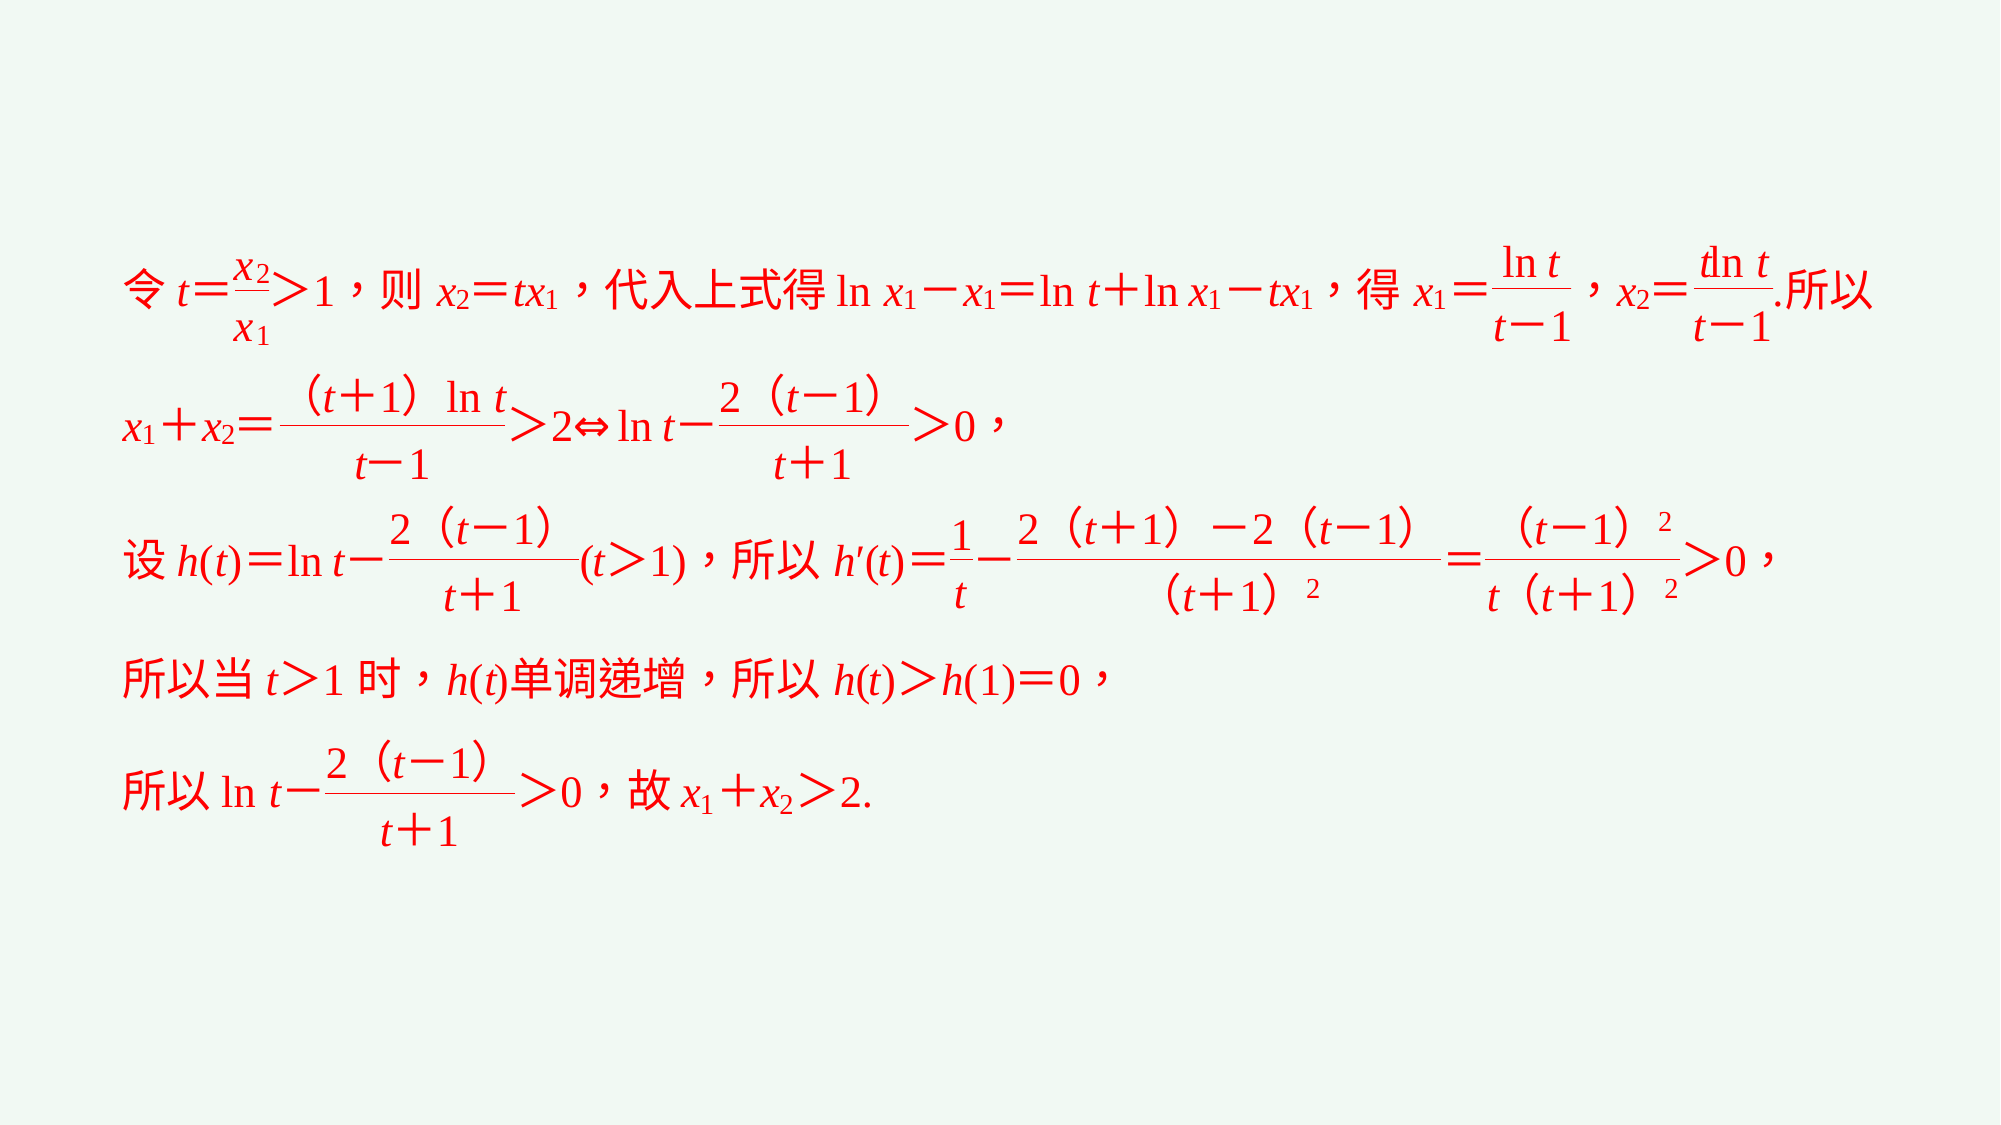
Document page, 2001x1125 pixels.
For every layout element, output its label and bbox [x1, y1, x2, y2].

text_box [122, 229, 1881, 866]
